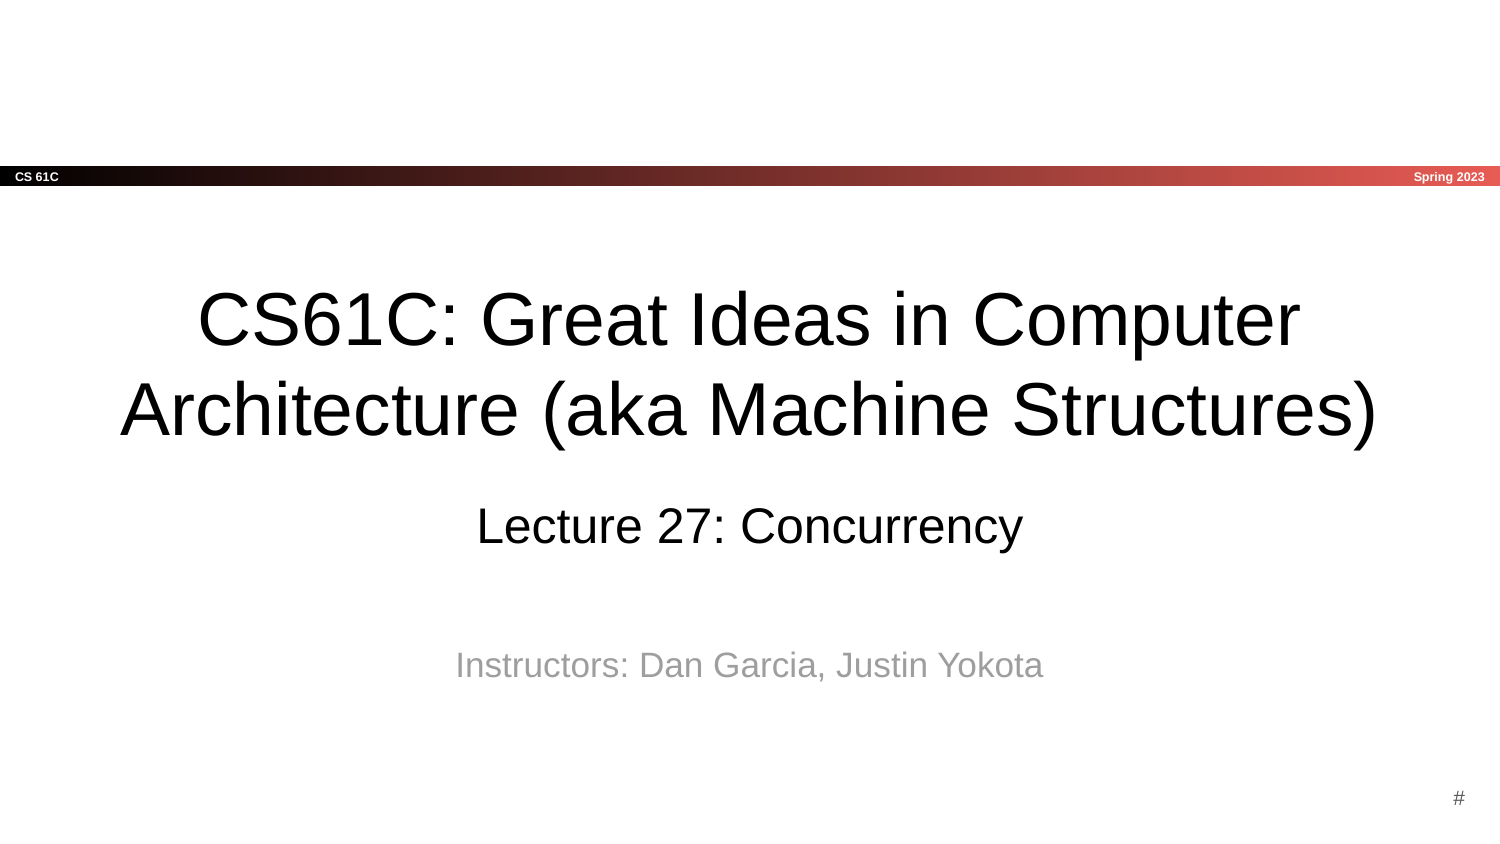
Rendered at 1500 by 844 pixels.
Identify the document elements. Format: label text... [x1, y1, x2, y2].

slide_number # [1389, 764, 1480, 830]
title CS61C: Great Ideas in Computer Architecture (aka Machine Structures) [51, 234, 1449, 466]
subtitle Lecture 27: Concurrency [51, 478, 1449, 609]
subtitle Instructors: Dan Garcia, Justin Yokota [241, 621, 1259, 701]
